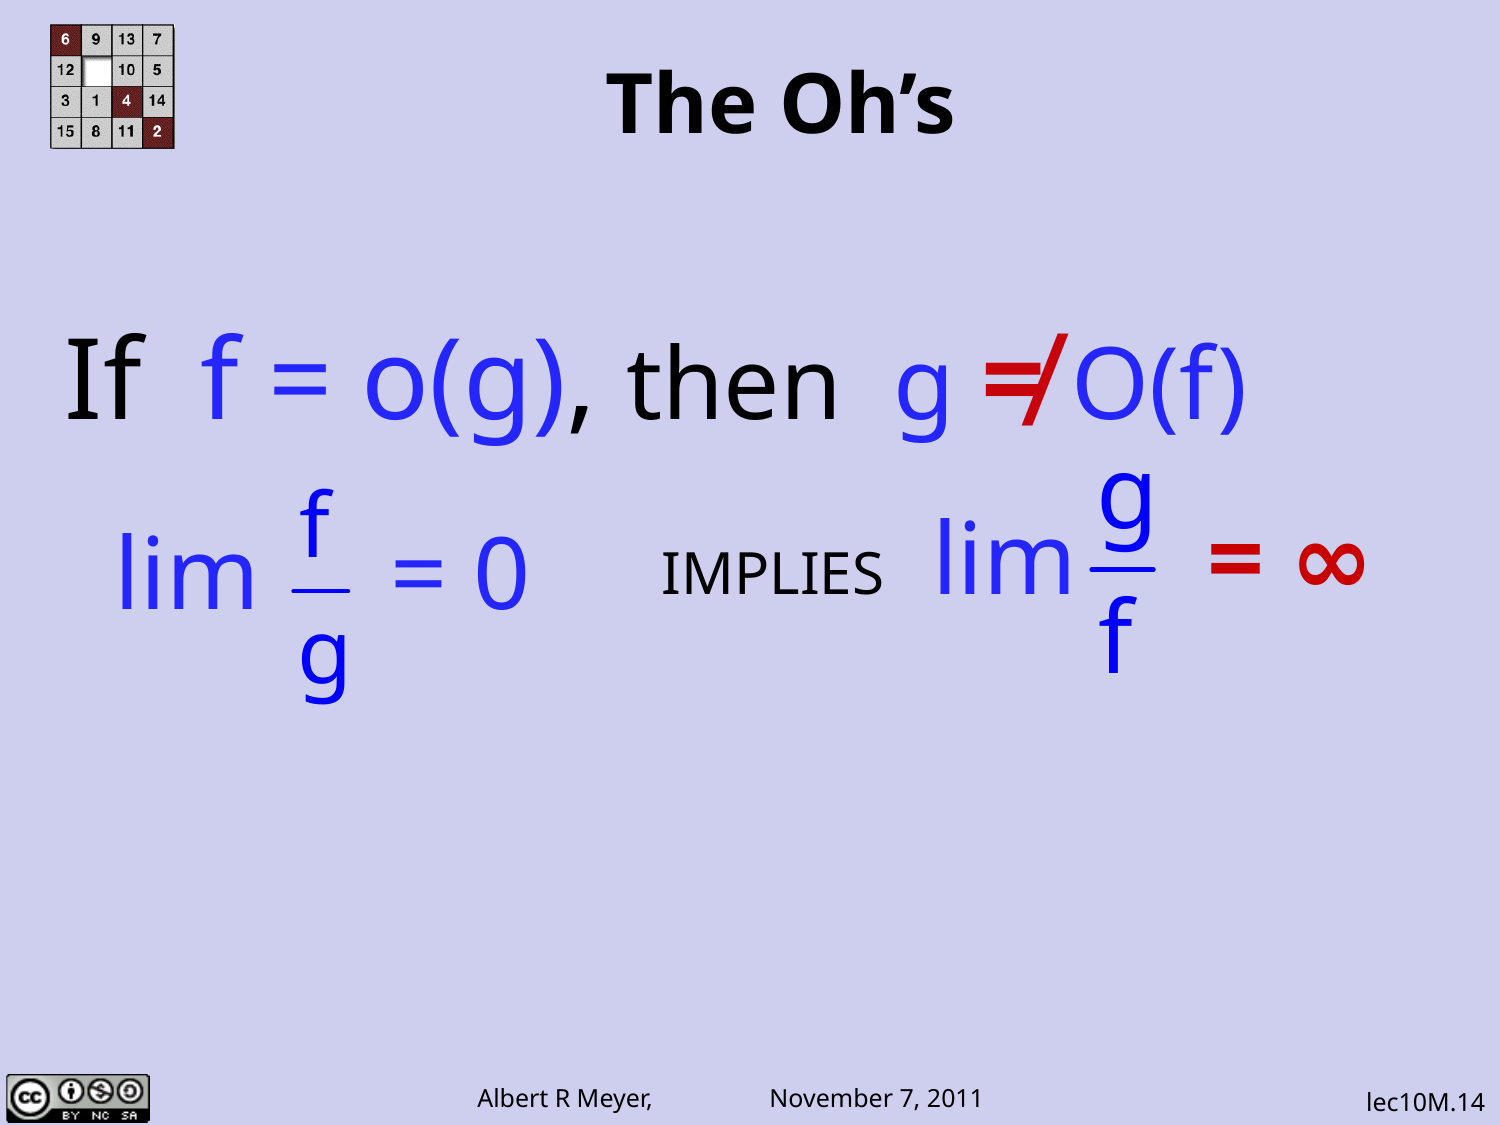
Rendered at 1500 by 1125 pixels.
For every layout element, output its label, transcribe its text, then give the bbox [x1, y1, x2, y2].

title The Oh’s [187, 24, 1376, 176]
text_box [37, 464, 583, 726]
text_box If f = o(g), then g ≠ O(f) [49, 299, 1413, 450]
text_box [599, 426, 1437, 705]
picture [6, 1074, 150, 1123]
picture [50, 24, 175, 149]
